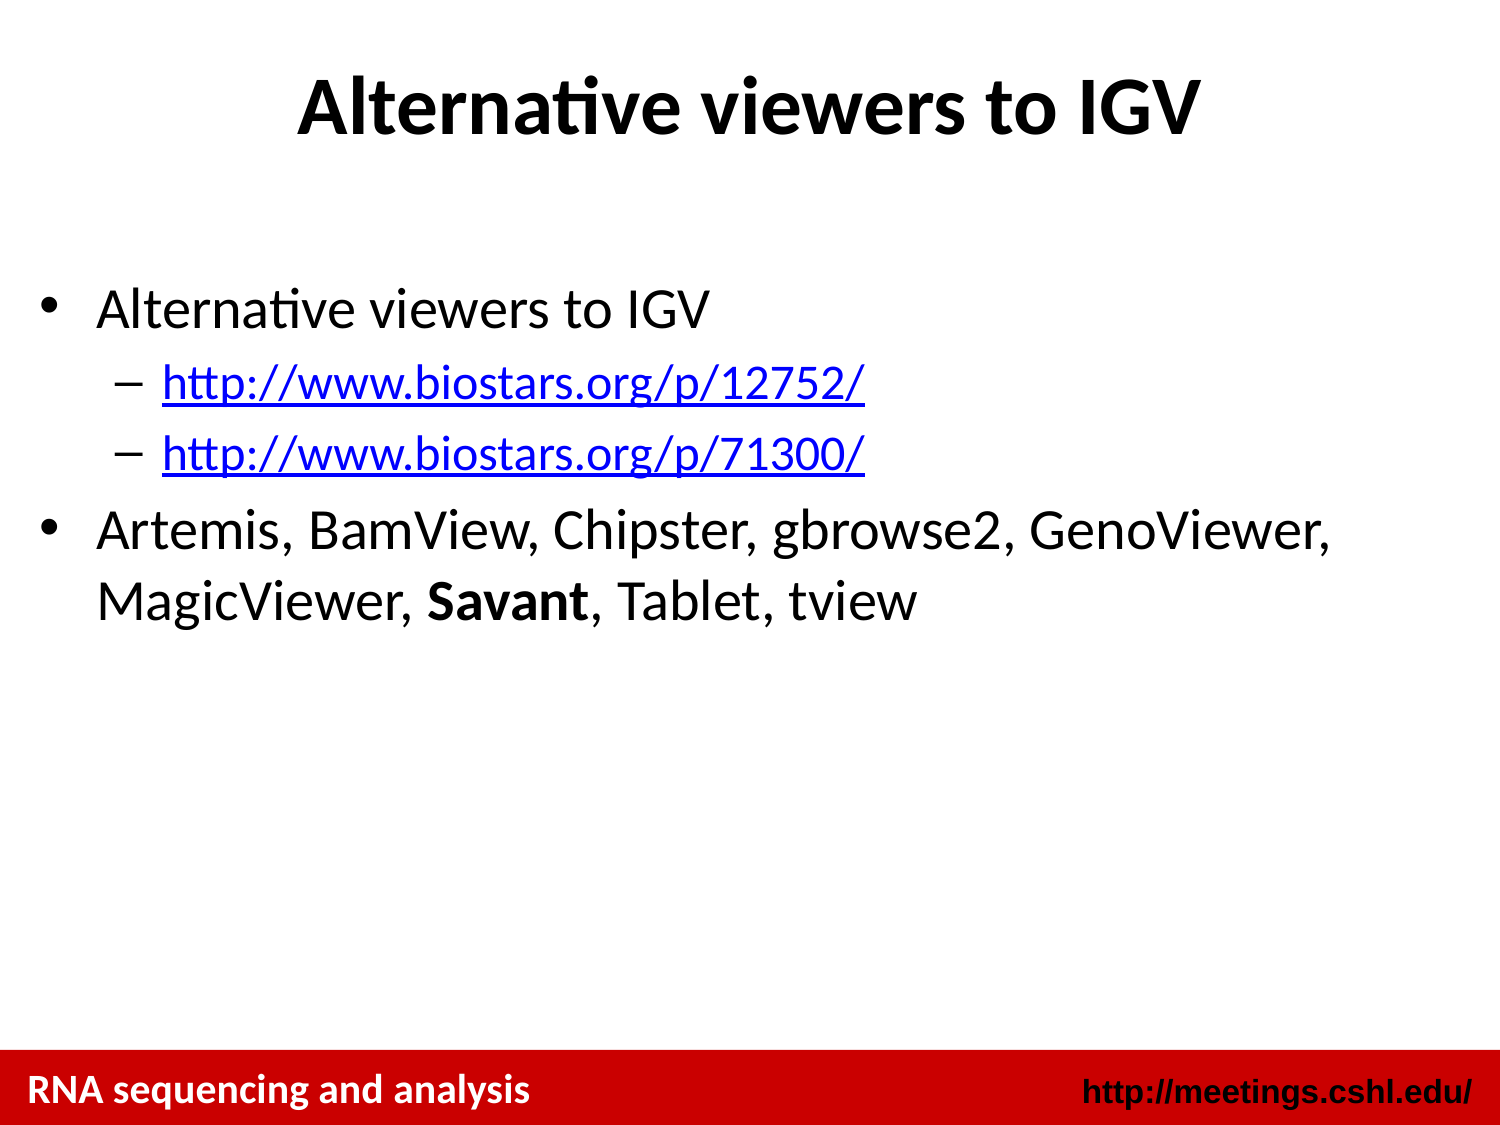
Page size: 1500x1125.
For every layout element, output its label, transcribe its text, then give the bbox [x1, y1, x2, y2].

title Alternative viewers to IGV [24, 7, 1475, 195]
list Alternative viewers to IGV http://www.biostars.org/p/12752/ http://www.biostars.org/p/71300/ Artemis, BamView, Chipster, gbrowse2, GenoViewer, MagicViewer, Savant, Tablet, tview [24, 262, 1475, 1038]
